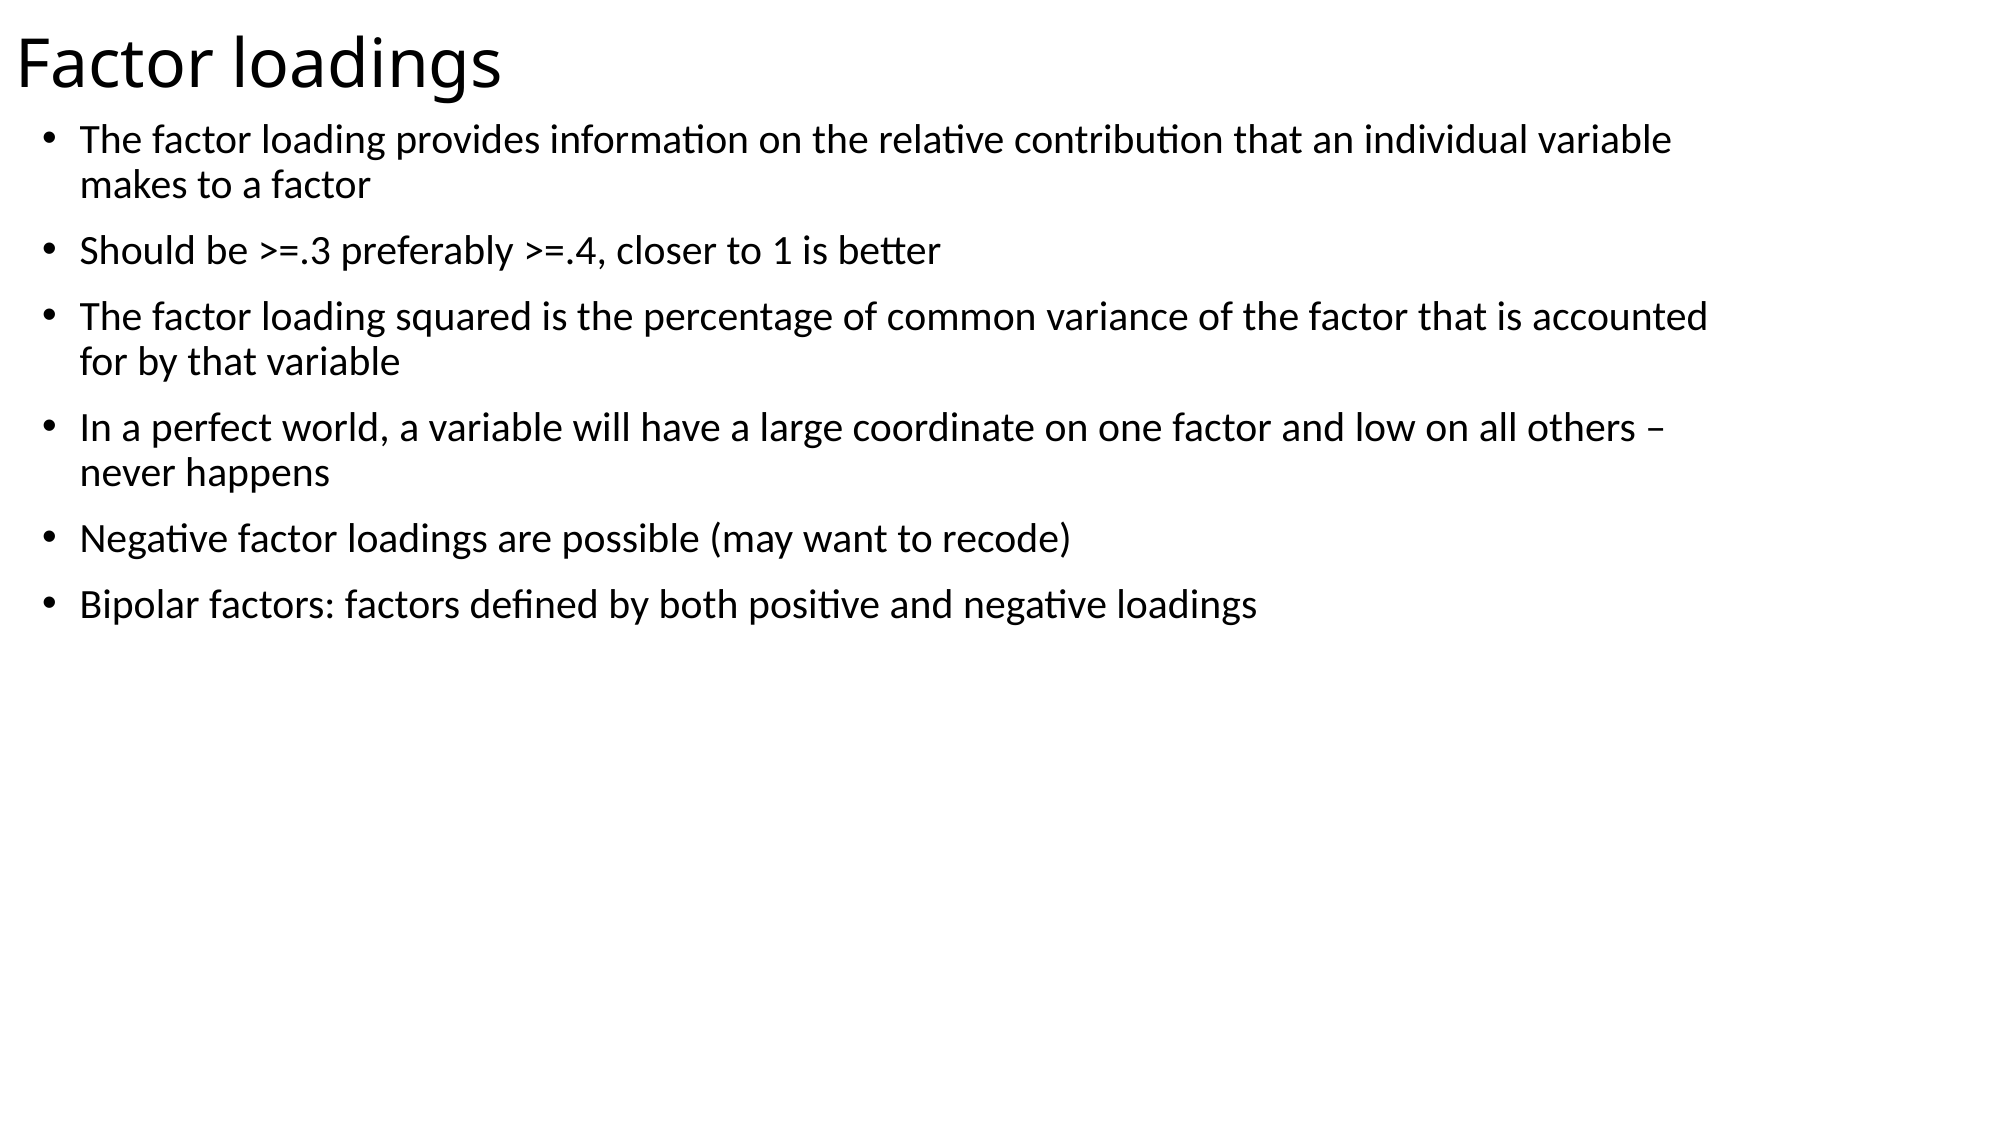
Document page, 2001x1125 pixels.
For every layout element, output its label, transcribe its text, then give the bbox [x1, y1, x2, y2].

list The factor loading provides information on the relative contribution that an individual variable makes to a factor Should be >=.3 preferably >=.4, closer to 1 is better The factor loading squared is the percentage of common variance of the factor that is accounted for by that variable In a perfect world, a variable will have a large coordinate on one factor and low on all others – never happens Negative factor loadings are possible (may want to recode) Bipolar factors: factors defined by both positive and negative loadings [26, 110, 1752, 661]
title Factor loadings [0, 21, 1725, 110]
